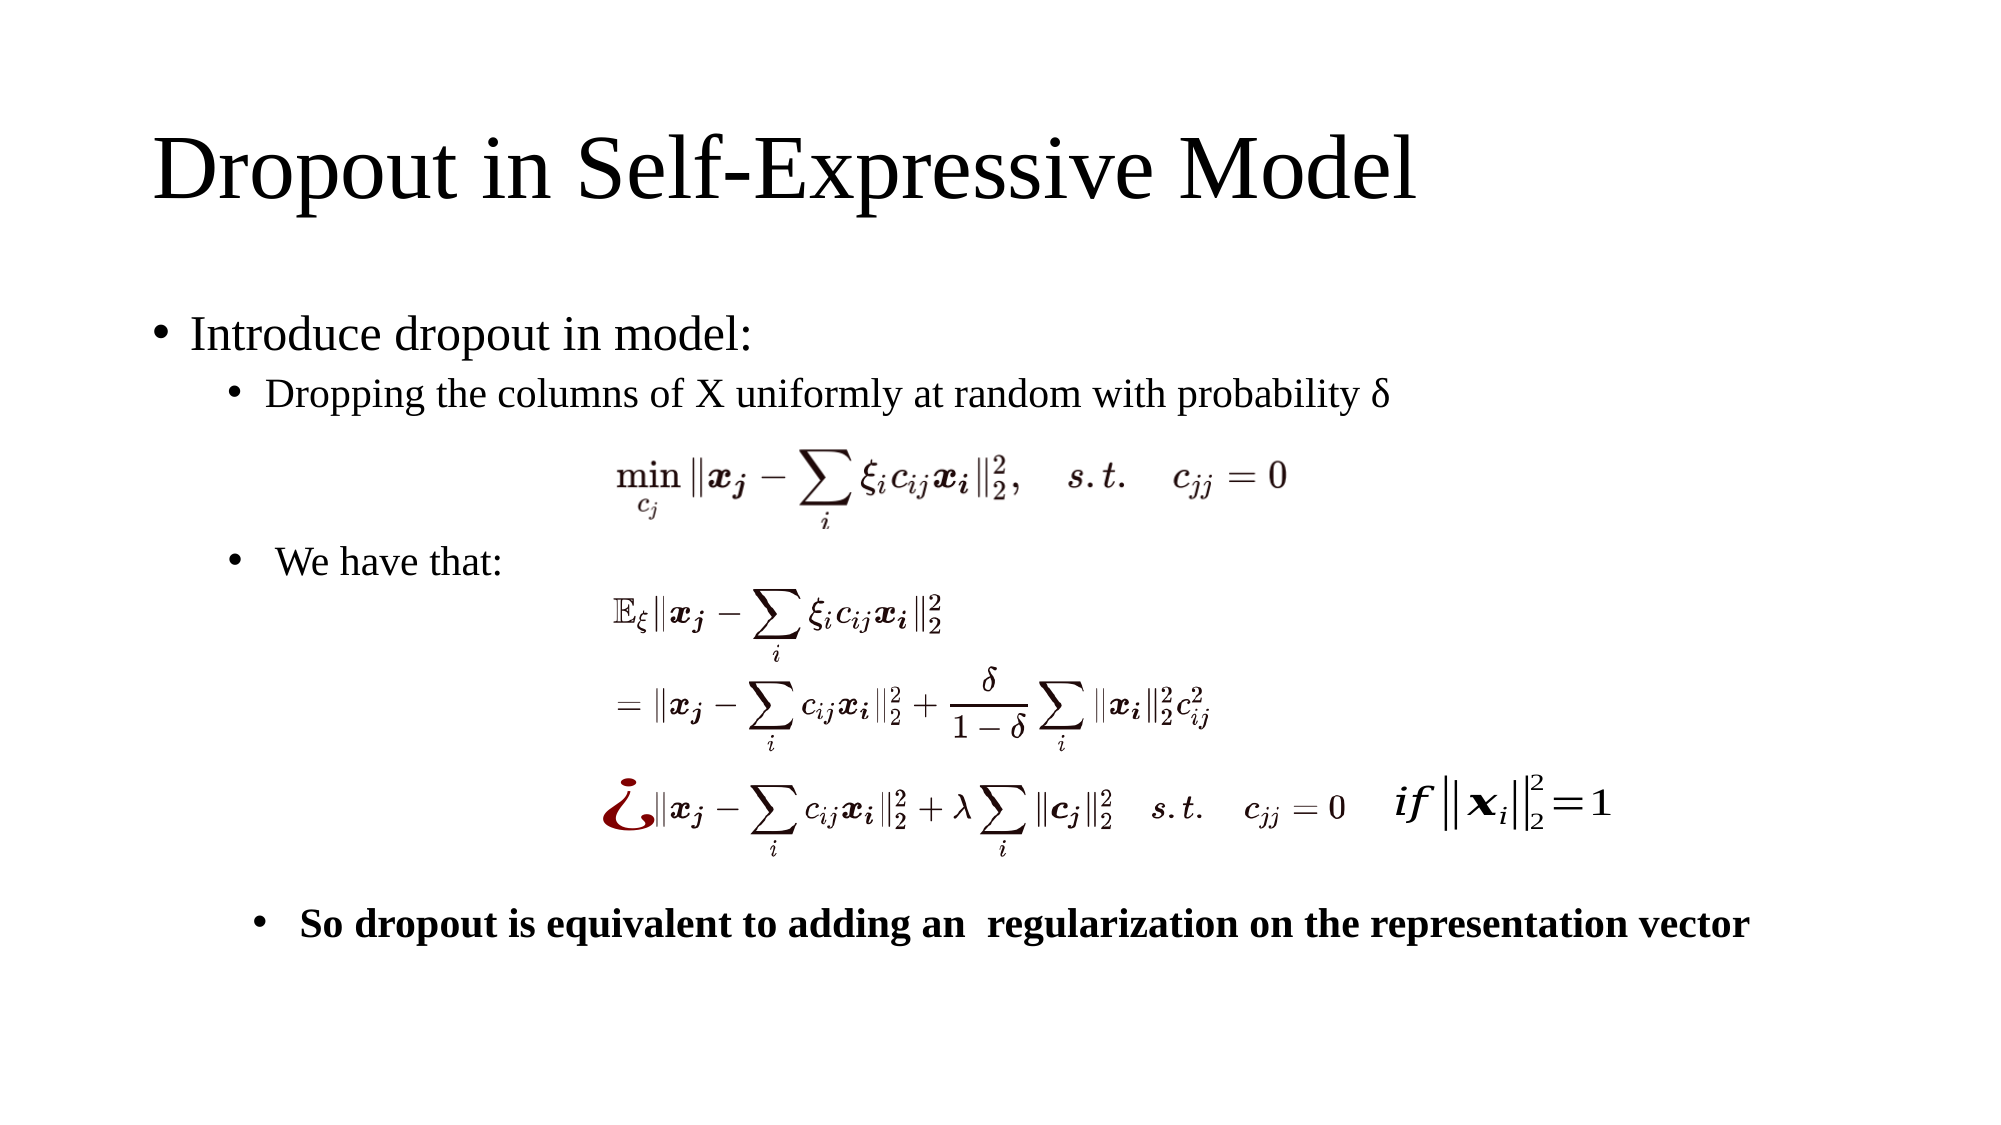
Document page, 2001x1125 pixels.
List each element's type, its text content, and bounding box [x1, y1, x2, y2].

title Dropout in Self-Expressive Model [137, 59, 1863, 278]
list Introduce dropout in model: Dropping the columns of X uniformly at random with probability δ [137, 299, 1863, 434]
text_box We have that: [213, 526, 961, 642]
picture [647, 778, 1361, 863]
picture [595, 433, 1308, 529]
picture [606, 584, 1217, 757]
